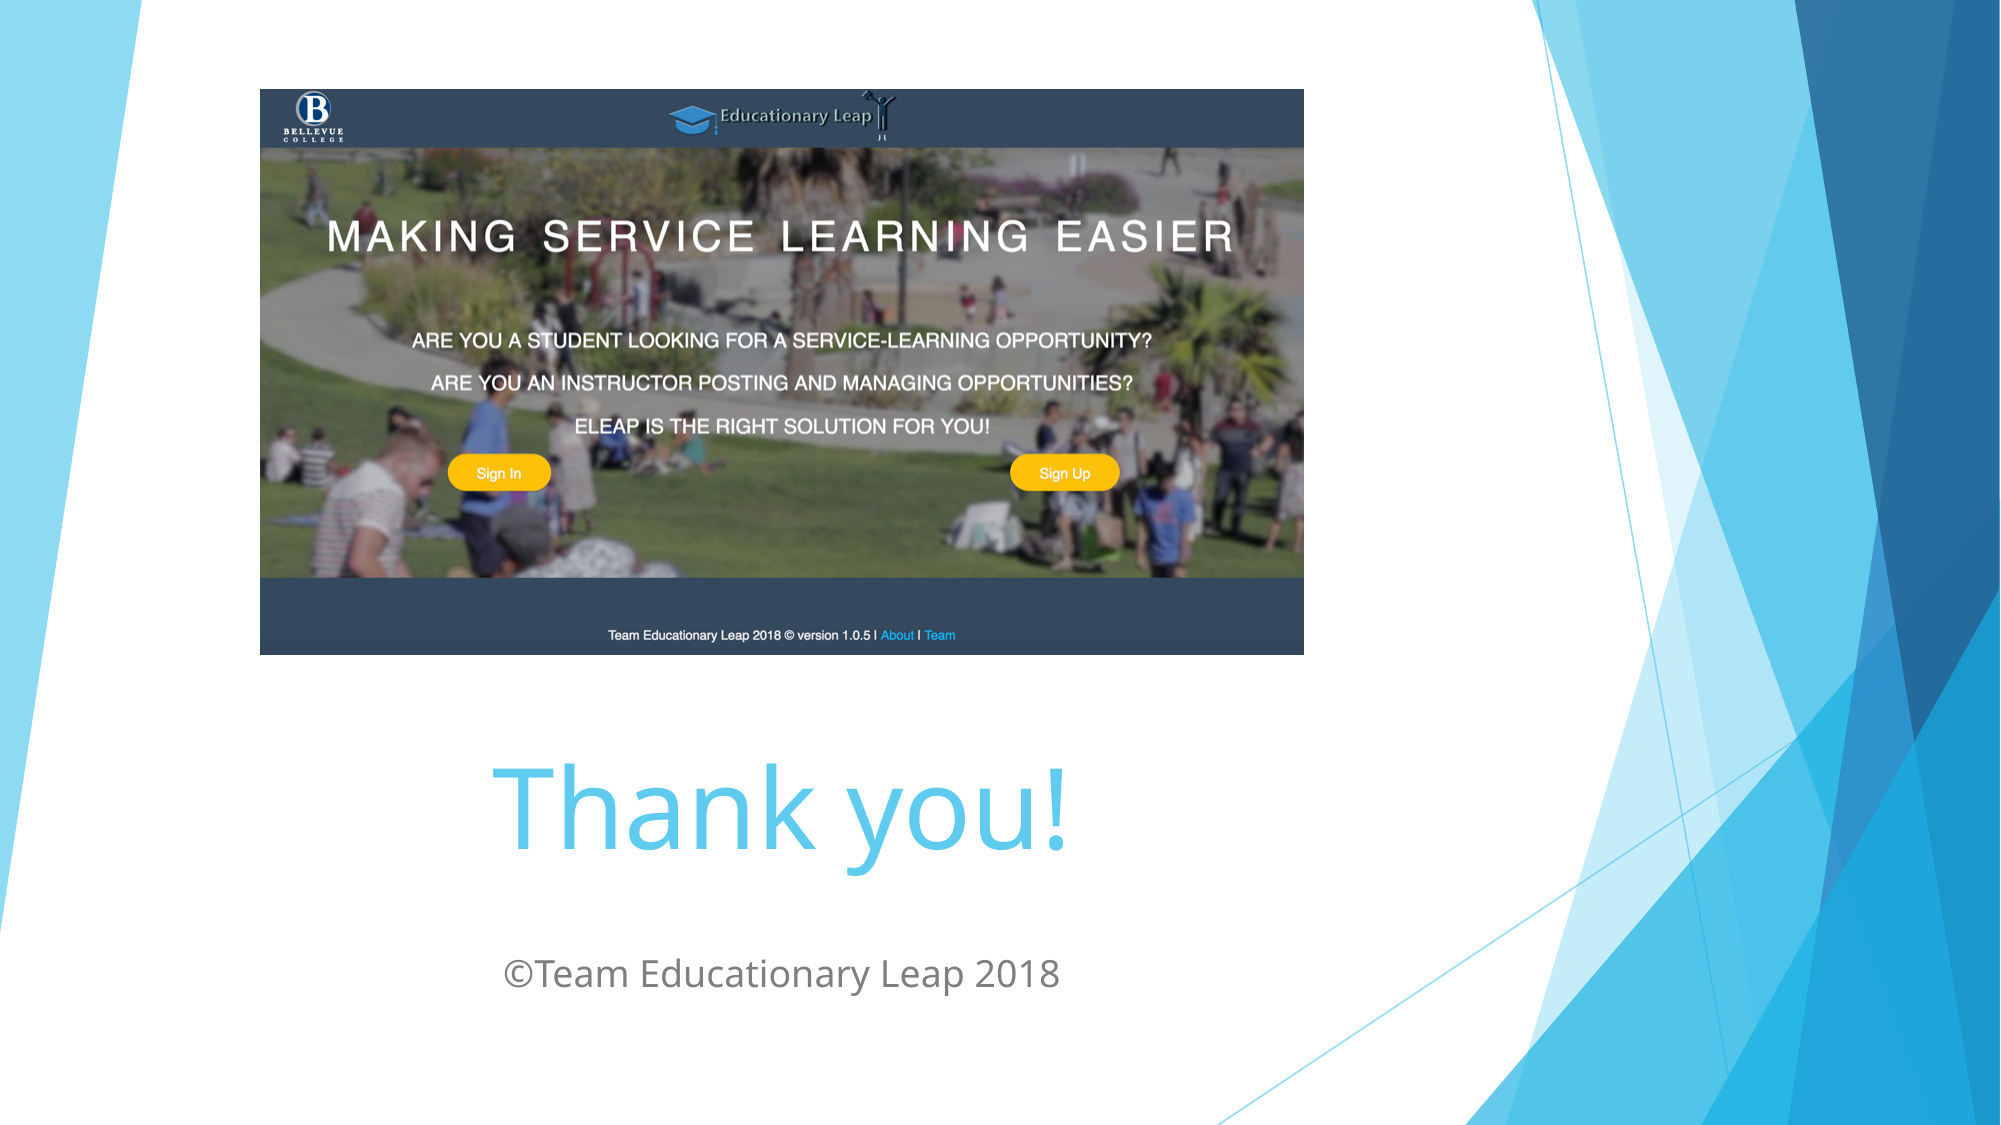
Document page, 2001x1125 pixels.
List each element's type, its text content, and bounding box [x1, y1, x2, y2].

title Thank you! [145, 720, 1420, 880]
subtitle ©Team Educationary Leap 2018 [145, 942, 1420, 1049]
picture [260, 89, 1304, 655]
